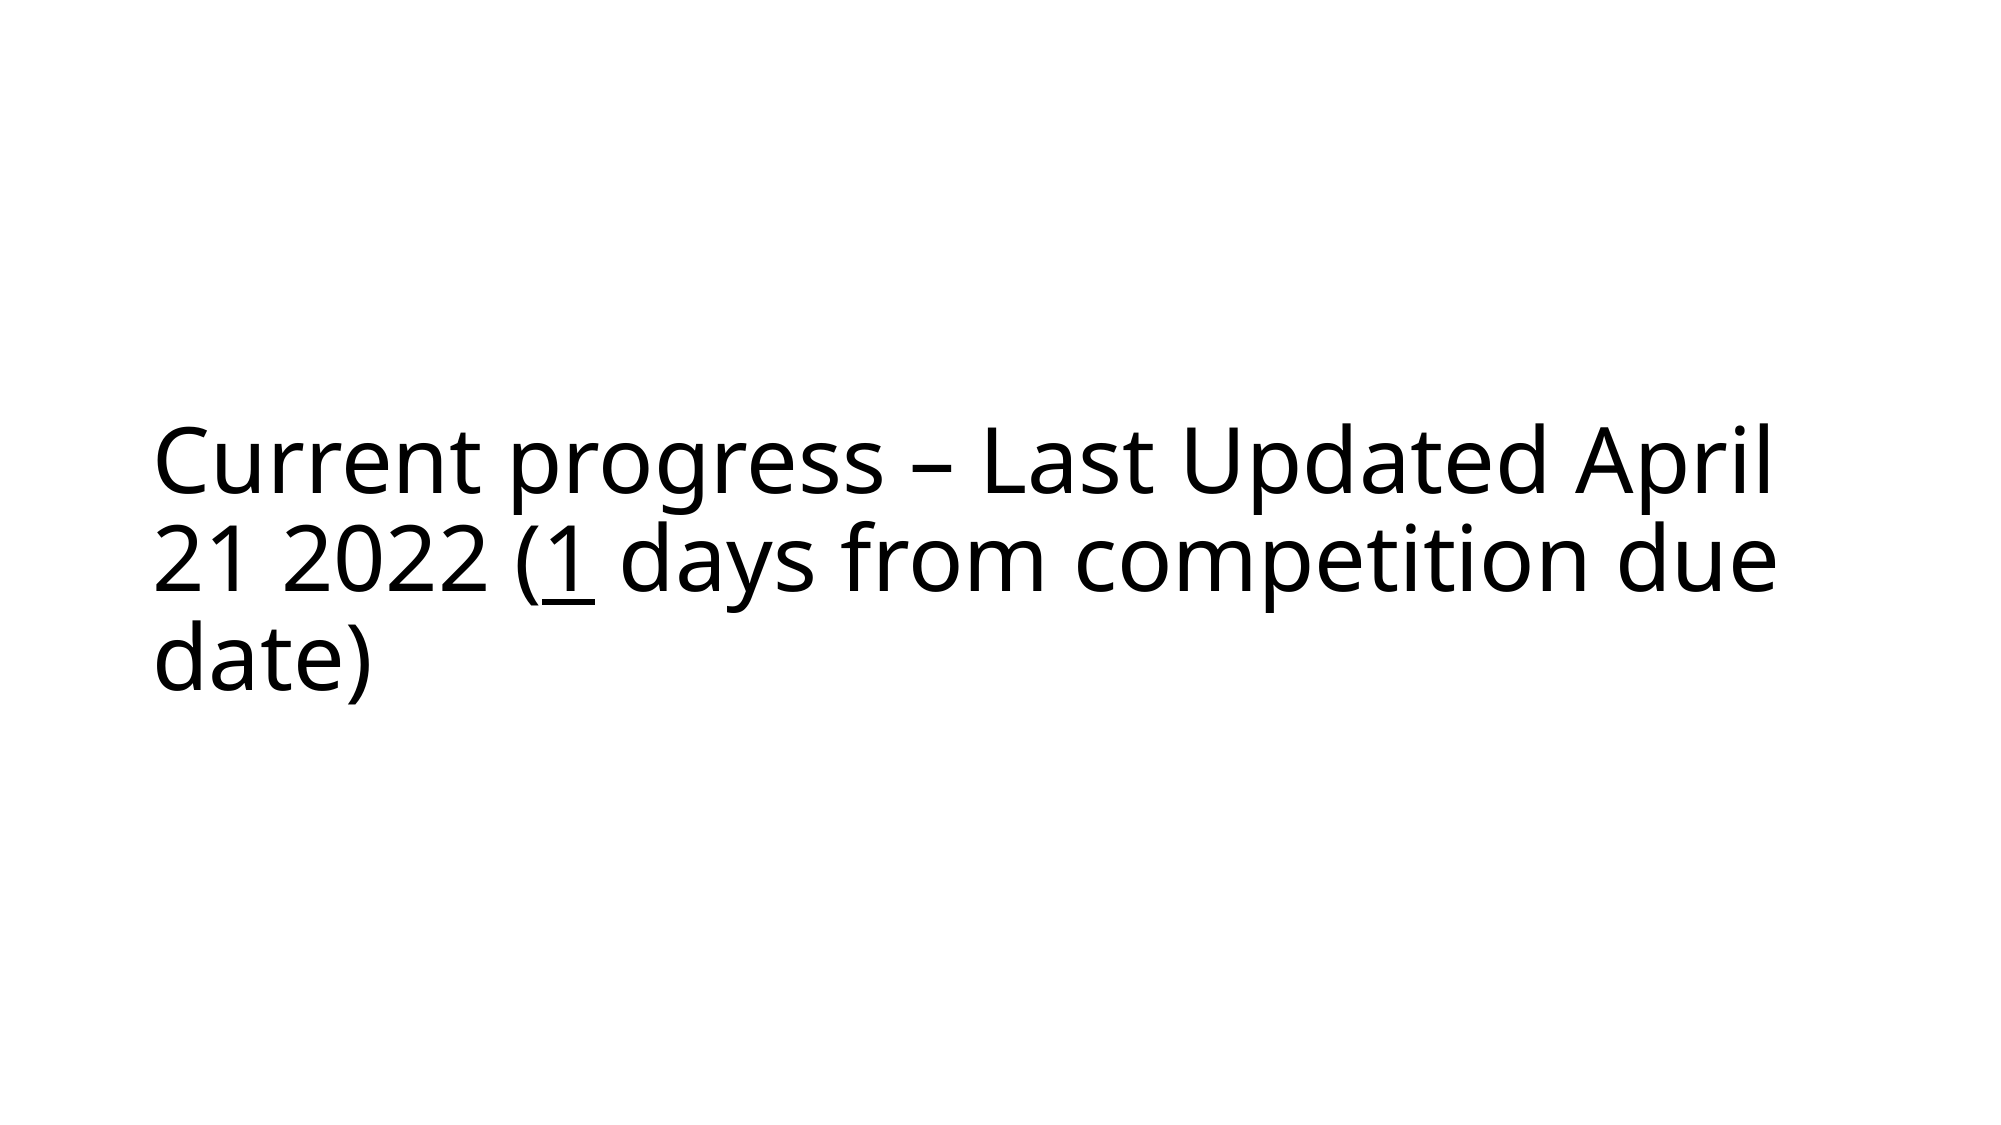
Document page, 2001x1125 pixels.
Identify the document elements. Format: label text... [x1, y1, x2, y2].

title Current progress – Last Updated April 21 2022 (1 days from competition due date) [137, 453, 1863, 671]
